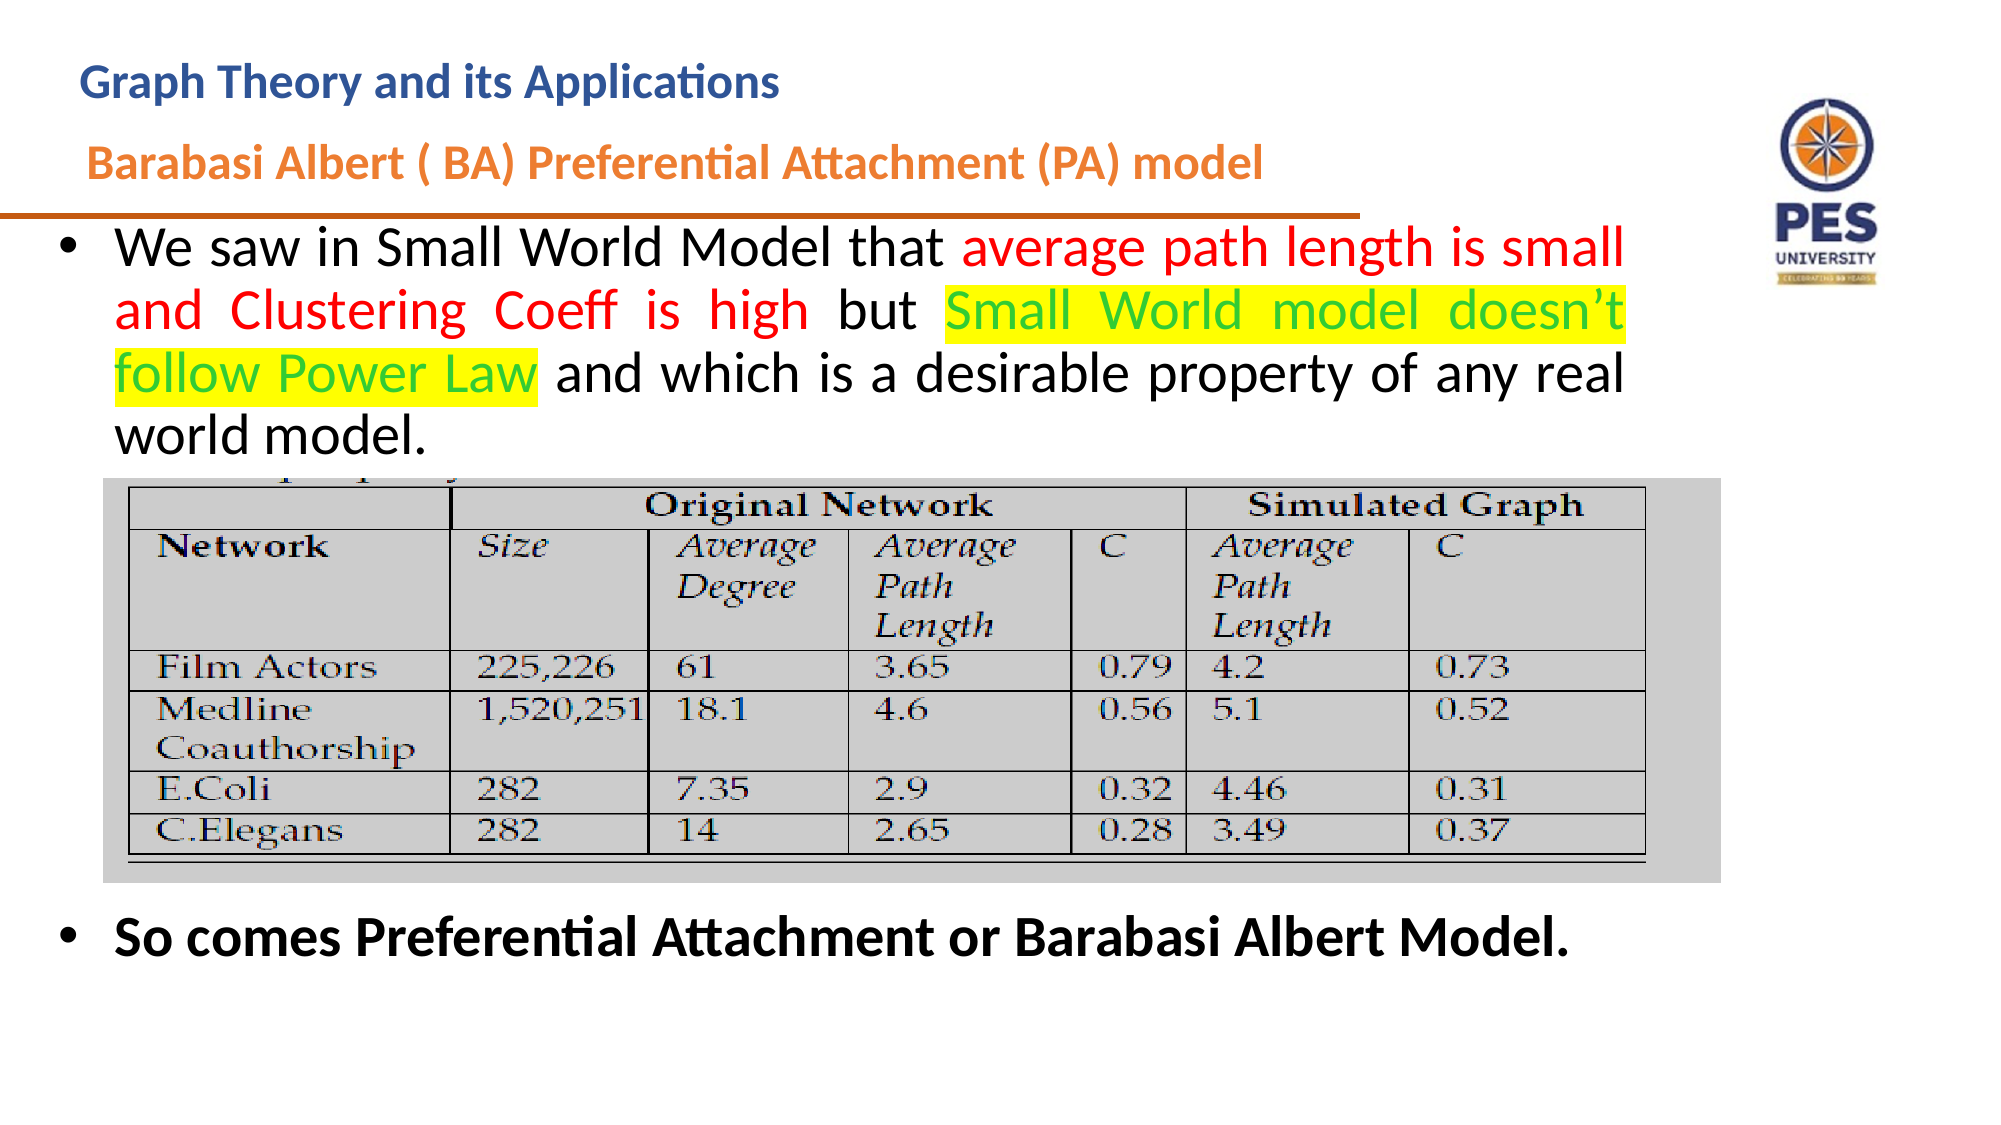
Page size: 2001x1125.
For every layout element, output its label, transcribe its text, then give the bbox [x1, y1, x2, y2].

text_box We saw in Small World Model that average path length is small and Clustering Coeff is high but Small World model doesn’t follow Power Law and which is a desirable property of any real world model. So comes Preferential Attachment or Barabasi Albert Model. [25, 117, 1641, 1099]
text_box Graph Theory and its Applications [64, 41, 1295, 117]
picture [103, 478, 1722, 884]
picture [1748, 93, 1902, 291]
